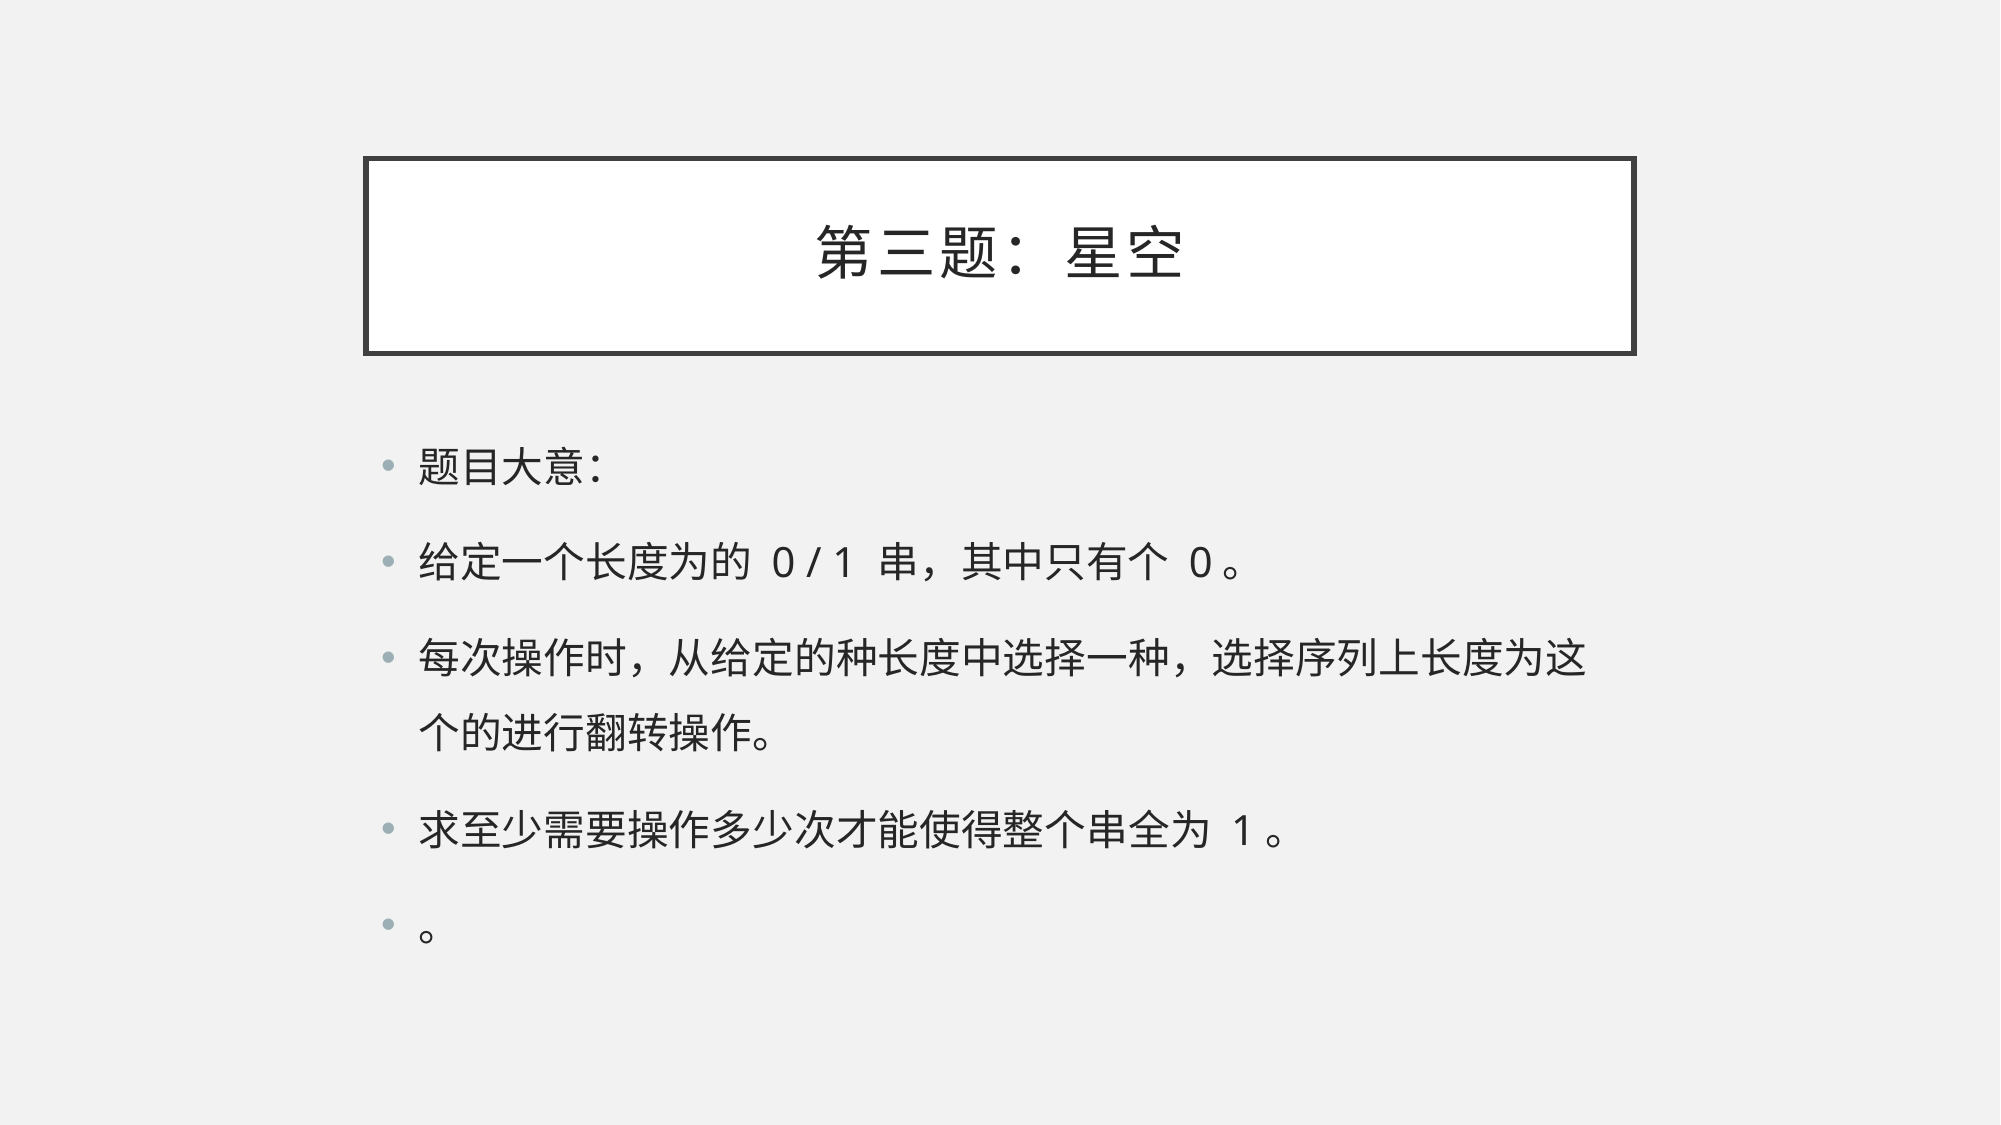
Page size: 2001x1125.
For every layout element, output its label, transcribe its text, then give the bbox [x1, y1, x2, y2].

title 第三题：星空 [363, 156, 1637, 356]
